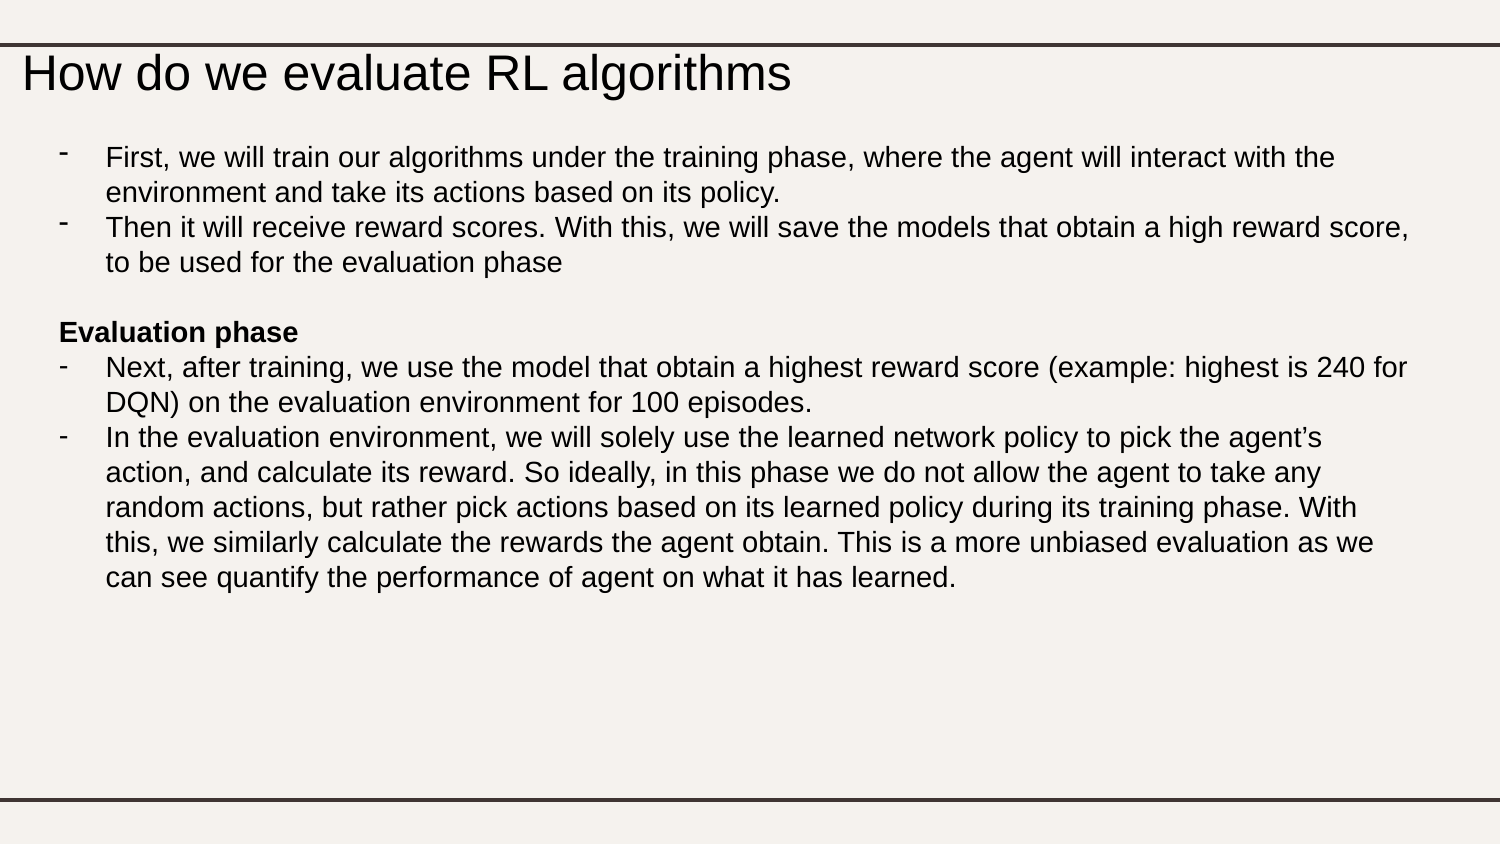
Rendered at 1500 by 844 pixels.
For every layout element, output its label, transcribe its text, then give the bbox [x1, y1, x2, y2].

text_box First, we will train our algorithms under the training phase, where the agent will interact with the environment and take its actions based on its policy. Then it will receive reward scores. With this, we will save the models that obtain a high reward score, to be used for the evaluation phase Evaluation phase Next, after training, we use the model that obtain a highest reward score (example: highest is 240 for DQN) on the evaluation environment for 100 episodes. In the evaluation environment, we will solely use the learned network policy to pick the agent’s action, and calculate its reward. So ideally, in this phase we do not allow the agent to take any random actions, but rather pick actions based on its learned policy during its training phase. With this, we similarly calculate the rewards the agent obtain. This is a more unbiased evaluation as we can see quantify the performance of agent on what it has learned. [44, 131, 1434, 601]
text_box How do we evaluate RL algorithms [6, 34, 1493, 115]
